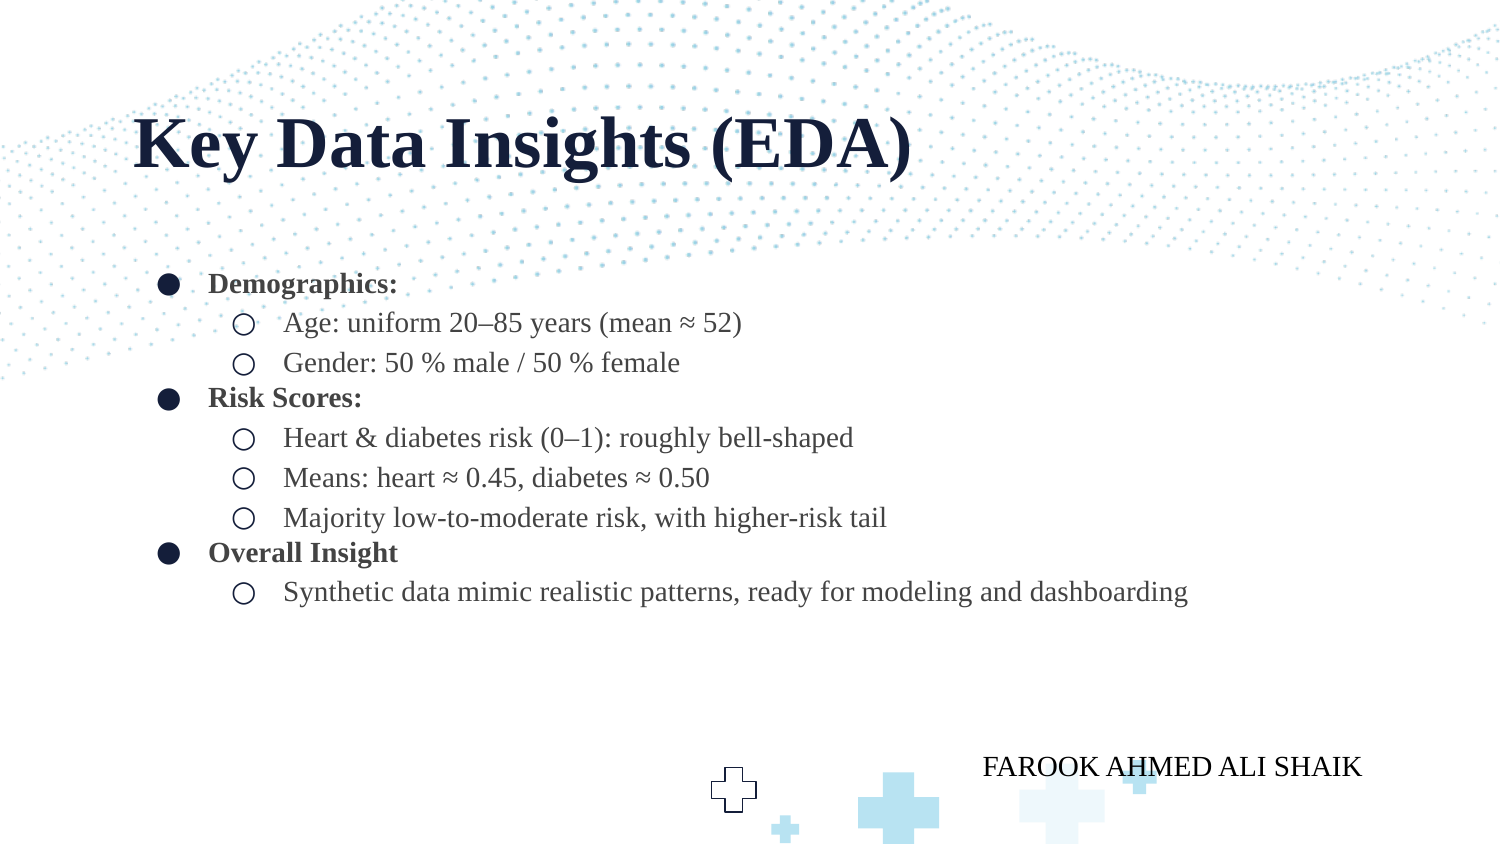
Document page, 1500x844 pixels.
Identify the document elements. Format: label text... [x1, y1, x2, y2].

list Demographics: Age: uniform 20–85 years (mean ≈ 52) Gender: 50 % male / 50 % female Risk Scores: Heart & diabetes risk (0–1): roughly bell-shaped Means: heart ≈ 0.45, diabetes ≈ 0.50 Majority low-to-moderate risk, with higher-risk tail Overall Insight Synthetic data mimic realistic patterns, ready for modeling and dashboarding FAROOK AHMED ALI SHAIK [118, 248, 1394, 782]
title Key Data Insights (EDA) [118, 79, 1074, 195]
picture [0, 0, 1500, 462]
